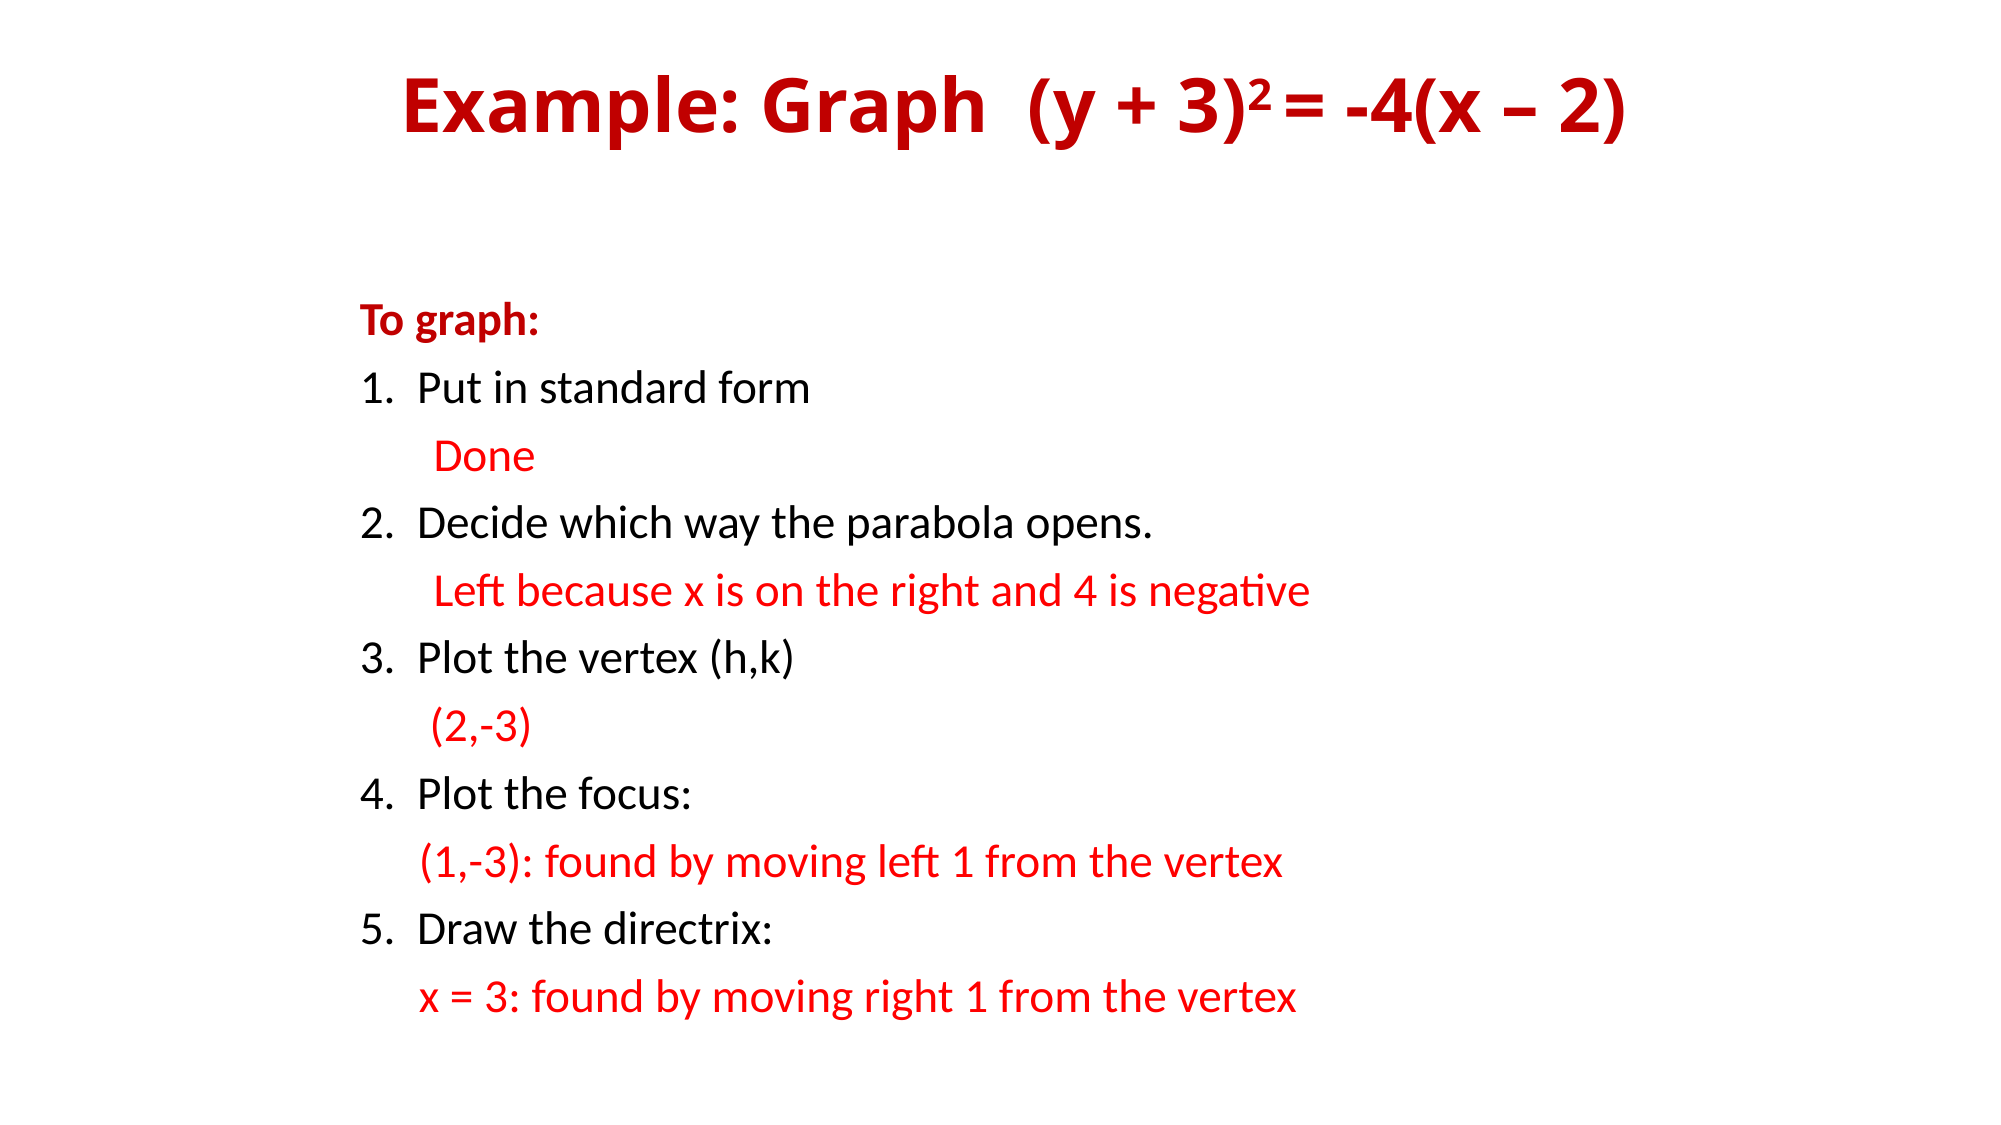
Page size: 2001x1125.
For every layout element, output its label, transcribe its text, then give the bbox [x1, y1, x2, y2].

list To graph: 1. Put in standard form Done 2. Decide which way the parabola opens. Left because x is on the right and 4 is negative 3. Plot the vertex (h,k) (2,-3) 4. Plot the focus: (1,-3): found by moving left 1 from the vertex 5. Draw the directrix: x = 3: found by moving right 1 from the vertex [324, 287, 1675, 1035]
title Example: Graph (y + 3)2 = -4(x – 2) [337, 37, 1688, 271]
